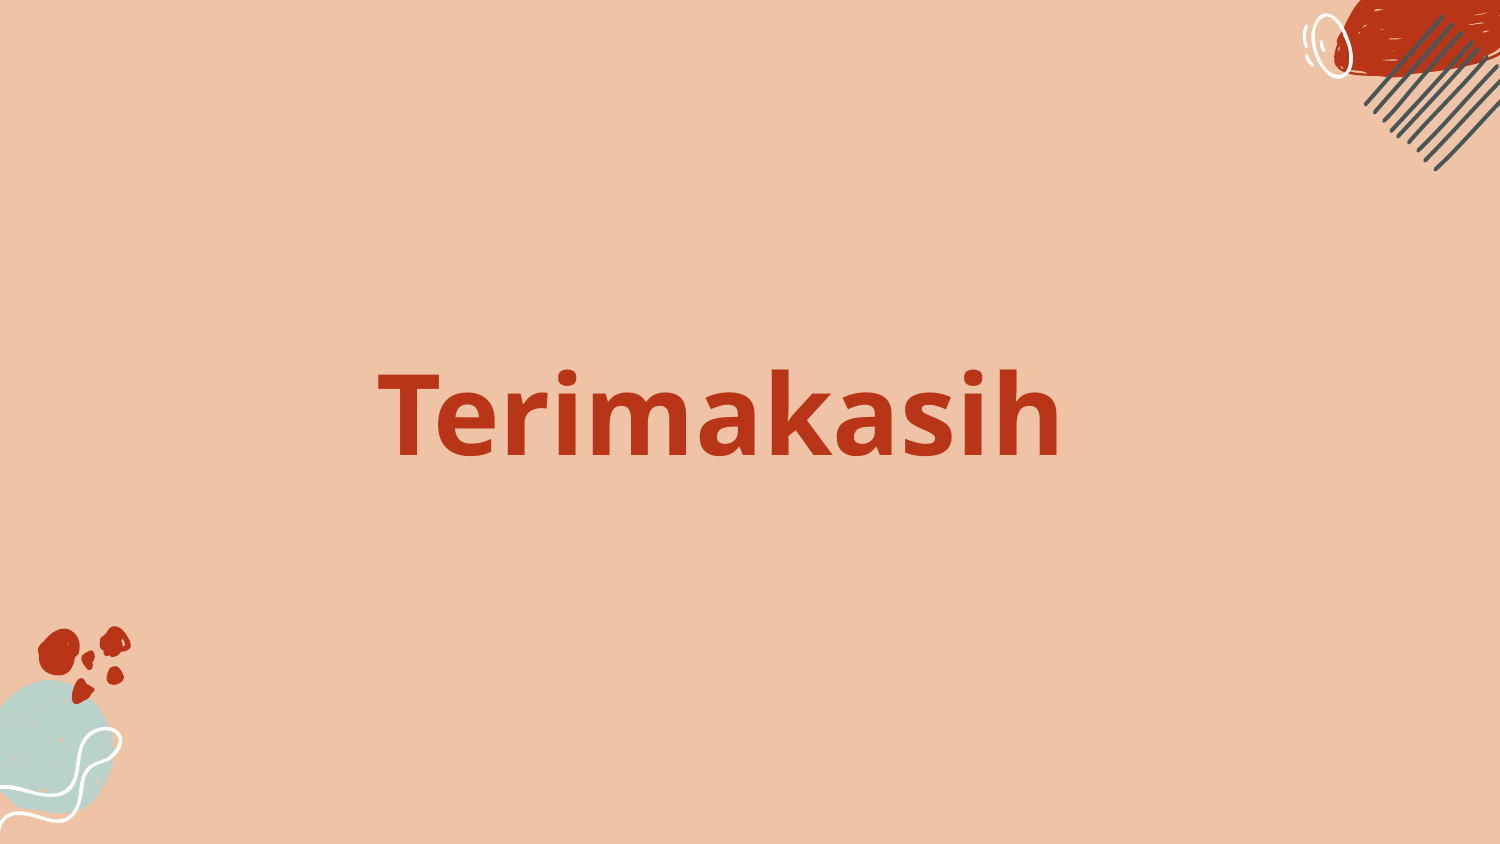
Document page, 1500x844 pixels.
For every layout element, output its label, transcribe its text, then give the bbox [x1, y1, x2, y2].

title Terimakasih [87, 327, 1354, 422]
